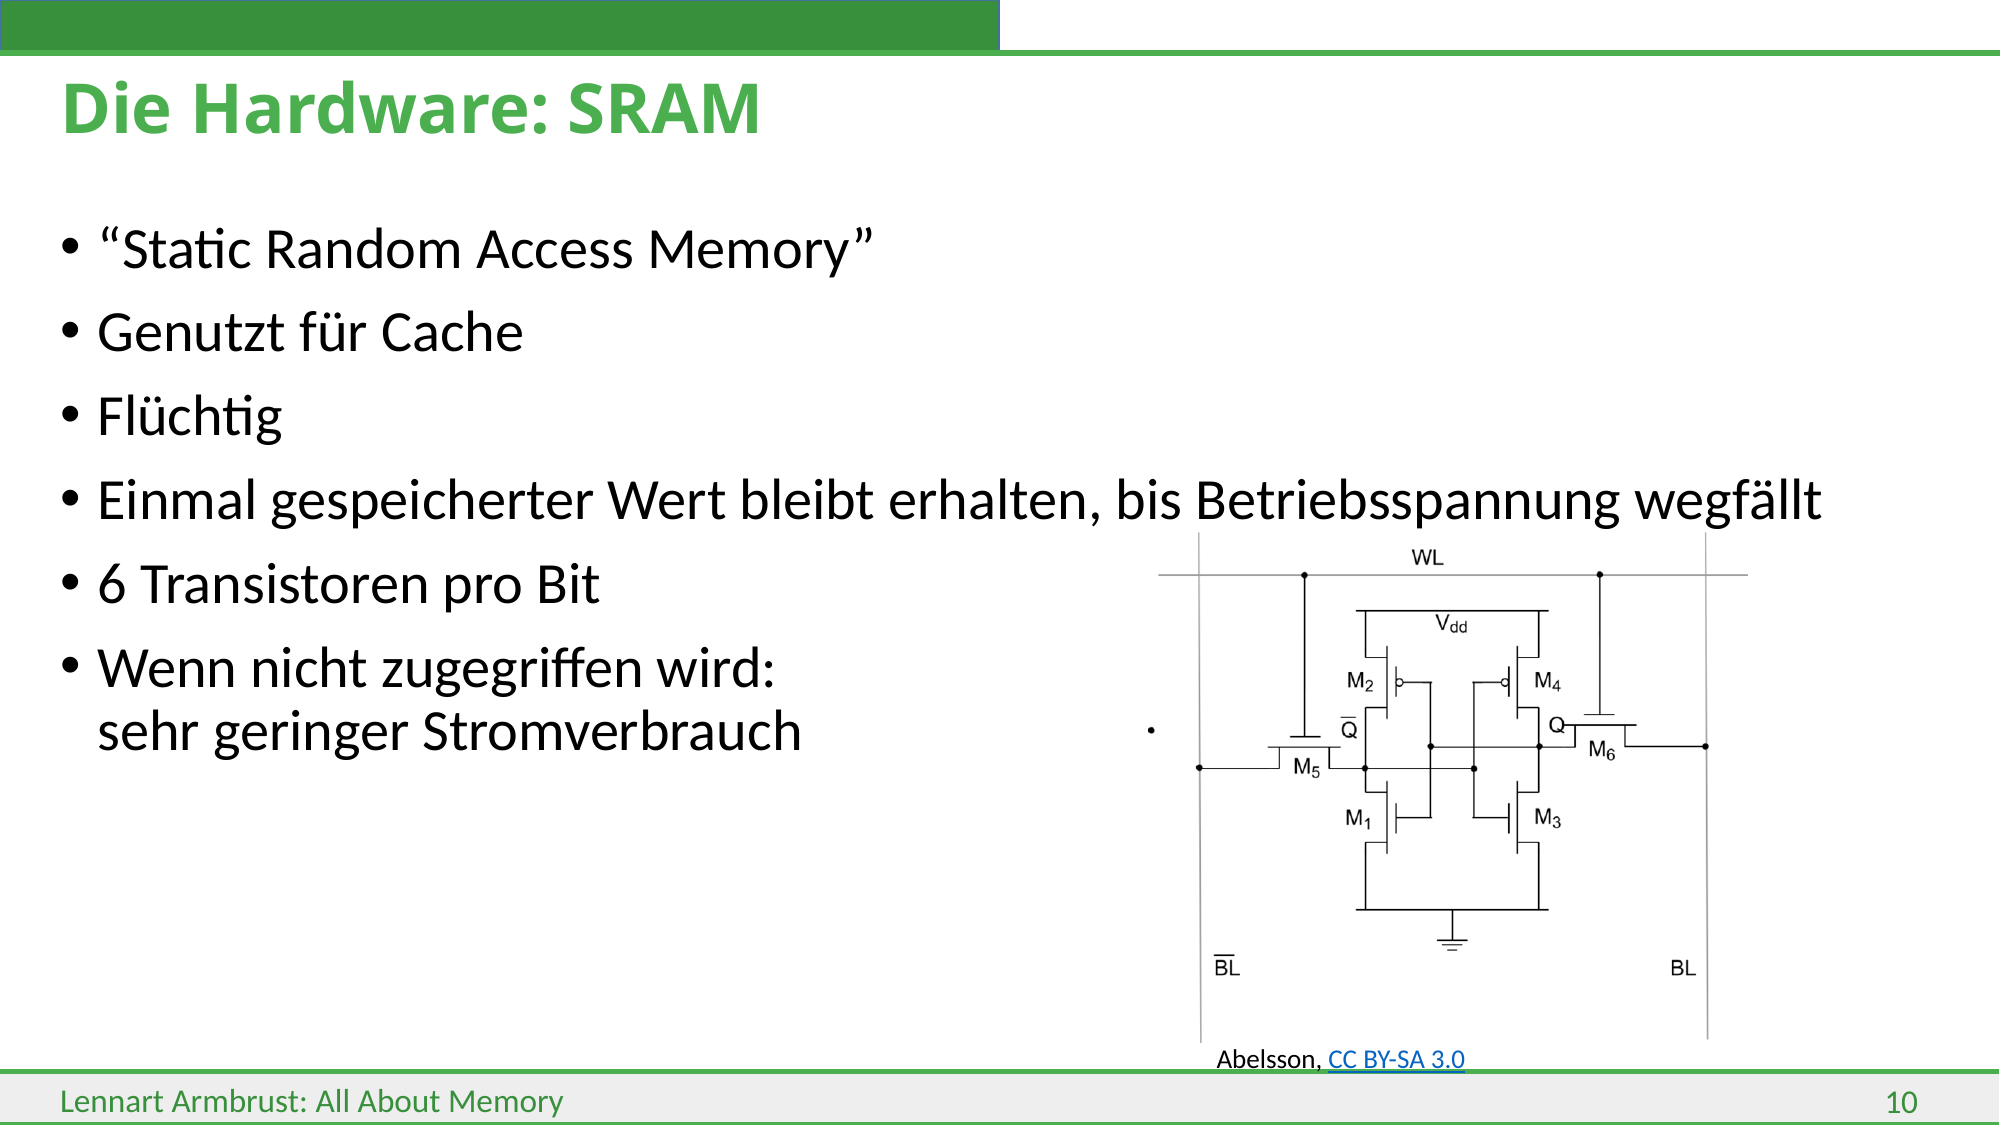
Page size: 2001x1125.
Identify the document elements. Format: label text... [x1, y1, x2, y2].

title Die Hardware: SRAM [45, 66, 1950, 157]
list “Static Random Access Memory” Genutzt für Cache Flüchtig Einmal gespeicherter Wert bleibt erhalten, bis Betriebsspannung wegfällt 6 Transistoren pro Bit Wenn nicht zugegriffen wird: sehr geringer Stromverbrauch [45, 210, 1950, 1017]
slide_number 10 [1483, 1069, 1934, 1125]
text_box Abelsson, CC BY-SA 3.0 [1201, 1043, 1748, 1082]
picture [1148, 532, 1748, 1043]
footer Lennart Armbrust: All About Memory [45, 1071, 720, 1125]
